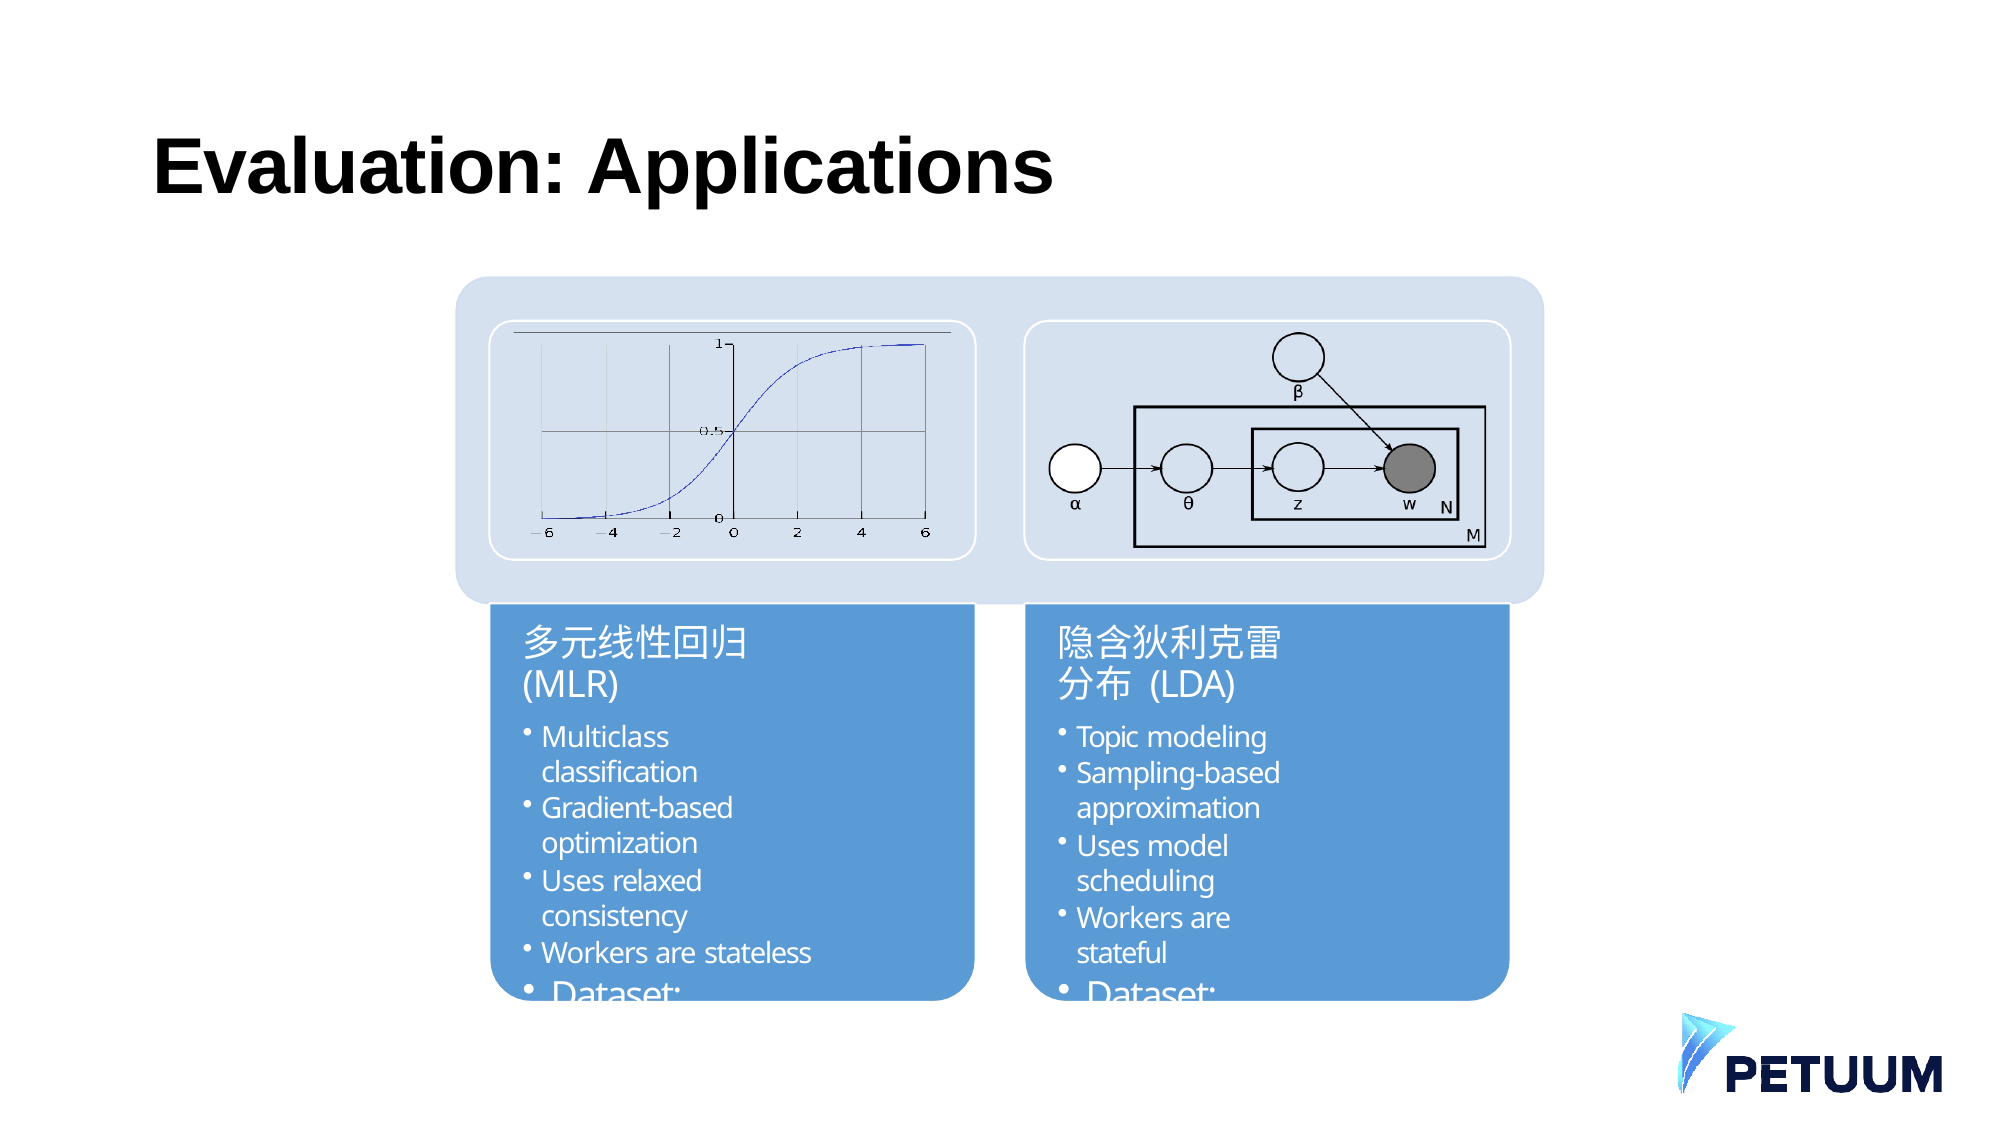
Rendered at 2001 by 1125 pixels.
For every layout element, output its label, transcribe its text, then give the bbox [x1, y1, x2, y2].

text_box 多元线性回归(MLR) Multiclass classification Gradient-based optimization Uses relaxed consistency Workers are stateless Dataset: ImageNet 81GB [520, 616, 927, 1061]
text_box [489, 603, 976, 1002]
picture [1902, 1056, 1942, 1092]
text_box [456, 277, 1544, 604]
text_box 隐含狄利克雷分布 (LDA) Topic modeling Sampling-based approximation Uses model scheduling Workers are stateful Dataset: ClueWeb 88GB [1055, 616, 1451, 1106]
picture [1677, 1013, 1757, 1094]
picture [1863, 1056, 1897, 1093]
text_box [489, 320, 976, 560]
picture [1824, 1056, 1858, 1093]
title Evaluation: Applications [150, 112, 1061, 303]
text_box [1024, 603, 1511, 1002]
text_box [1024, 320, 1511, 560]
